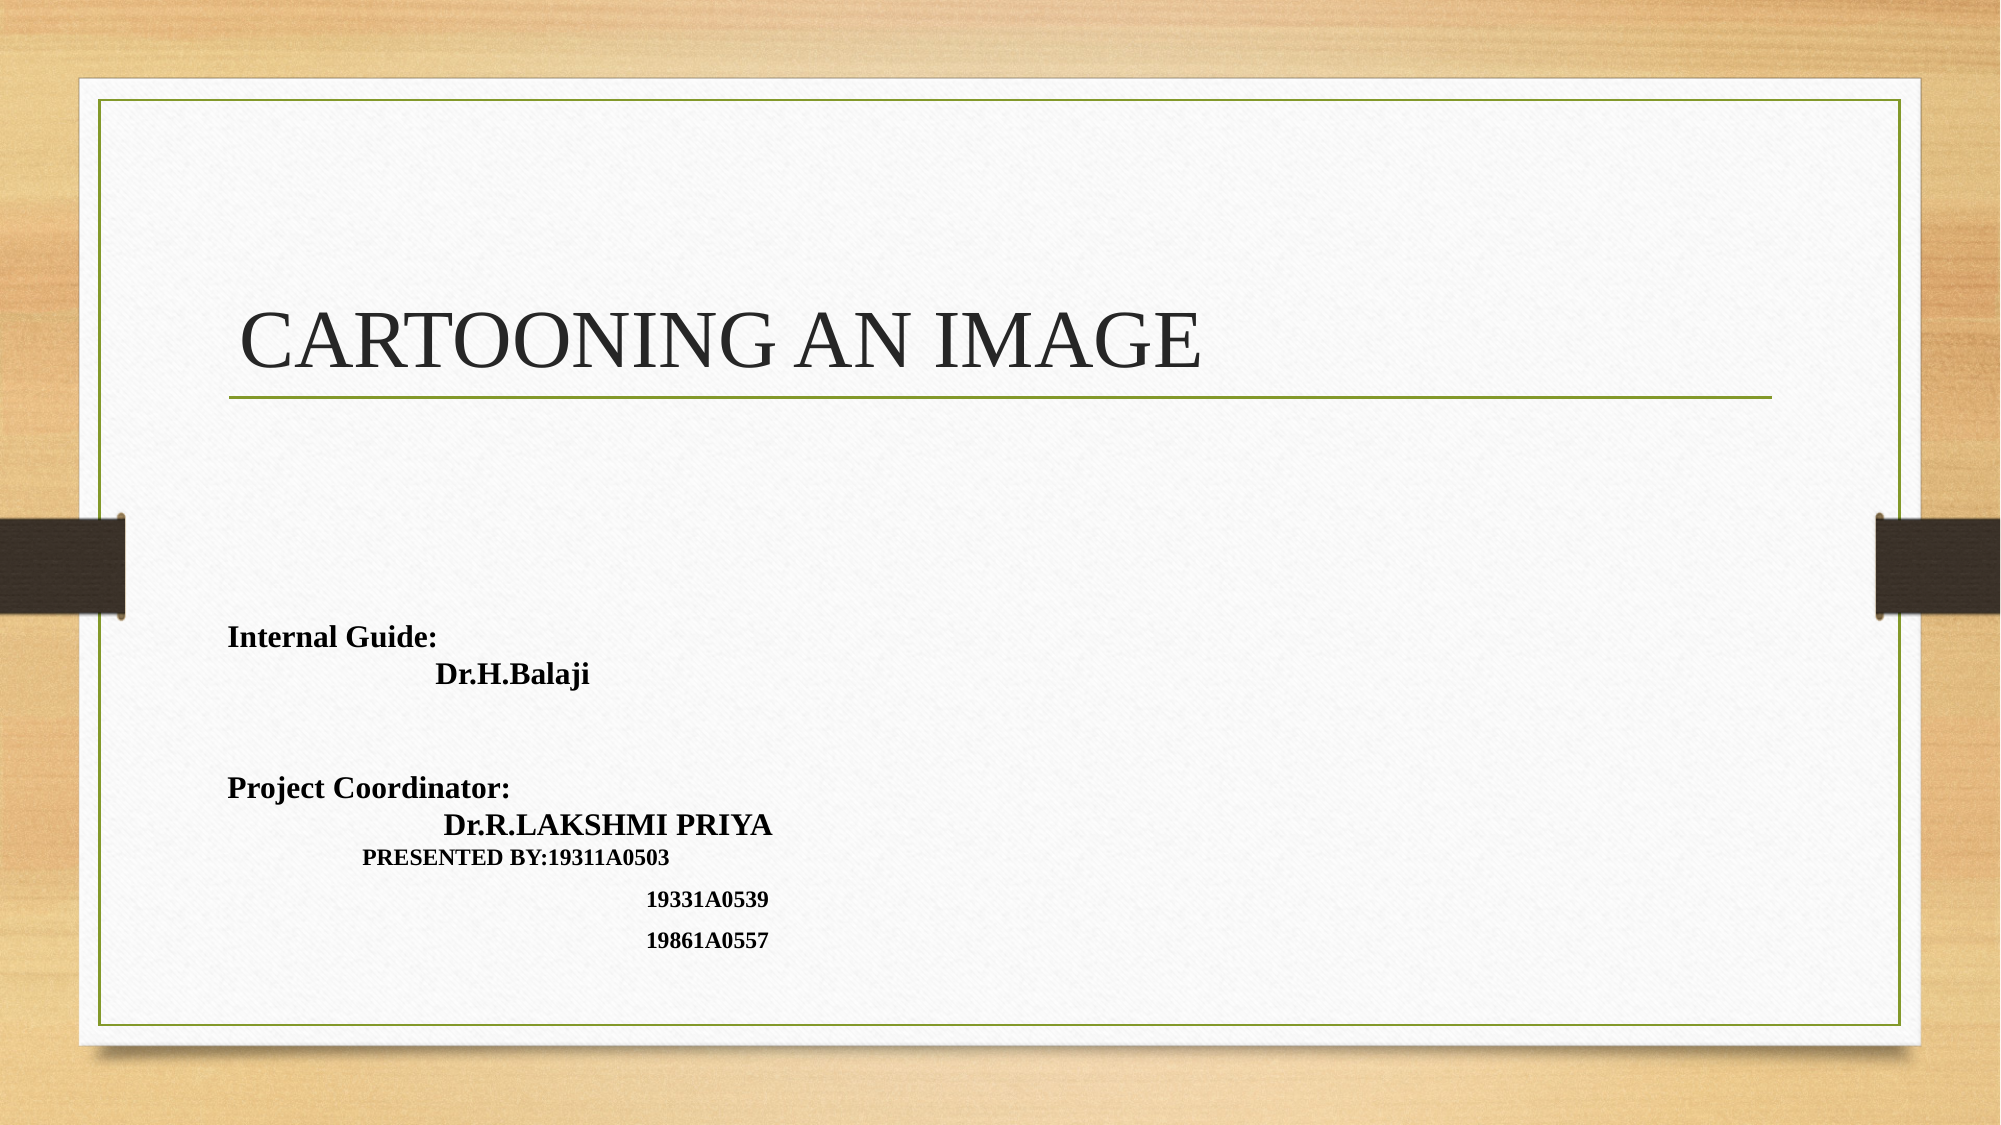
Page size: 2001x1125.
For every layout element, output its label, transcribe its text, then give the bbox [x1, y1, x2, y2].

title CARTOONING AN IMAGE​ [212, 275, 1231, 395]
picture [0, 0, 2001, 1125]
list Internal Guide: Dr.H.Balaji Project Coordinator: Dr.R.LAKSHMI PRIYA PRESENTED BY:19311A0503 19331A0539 19861A0557 [212, 419, 1788, 964]
